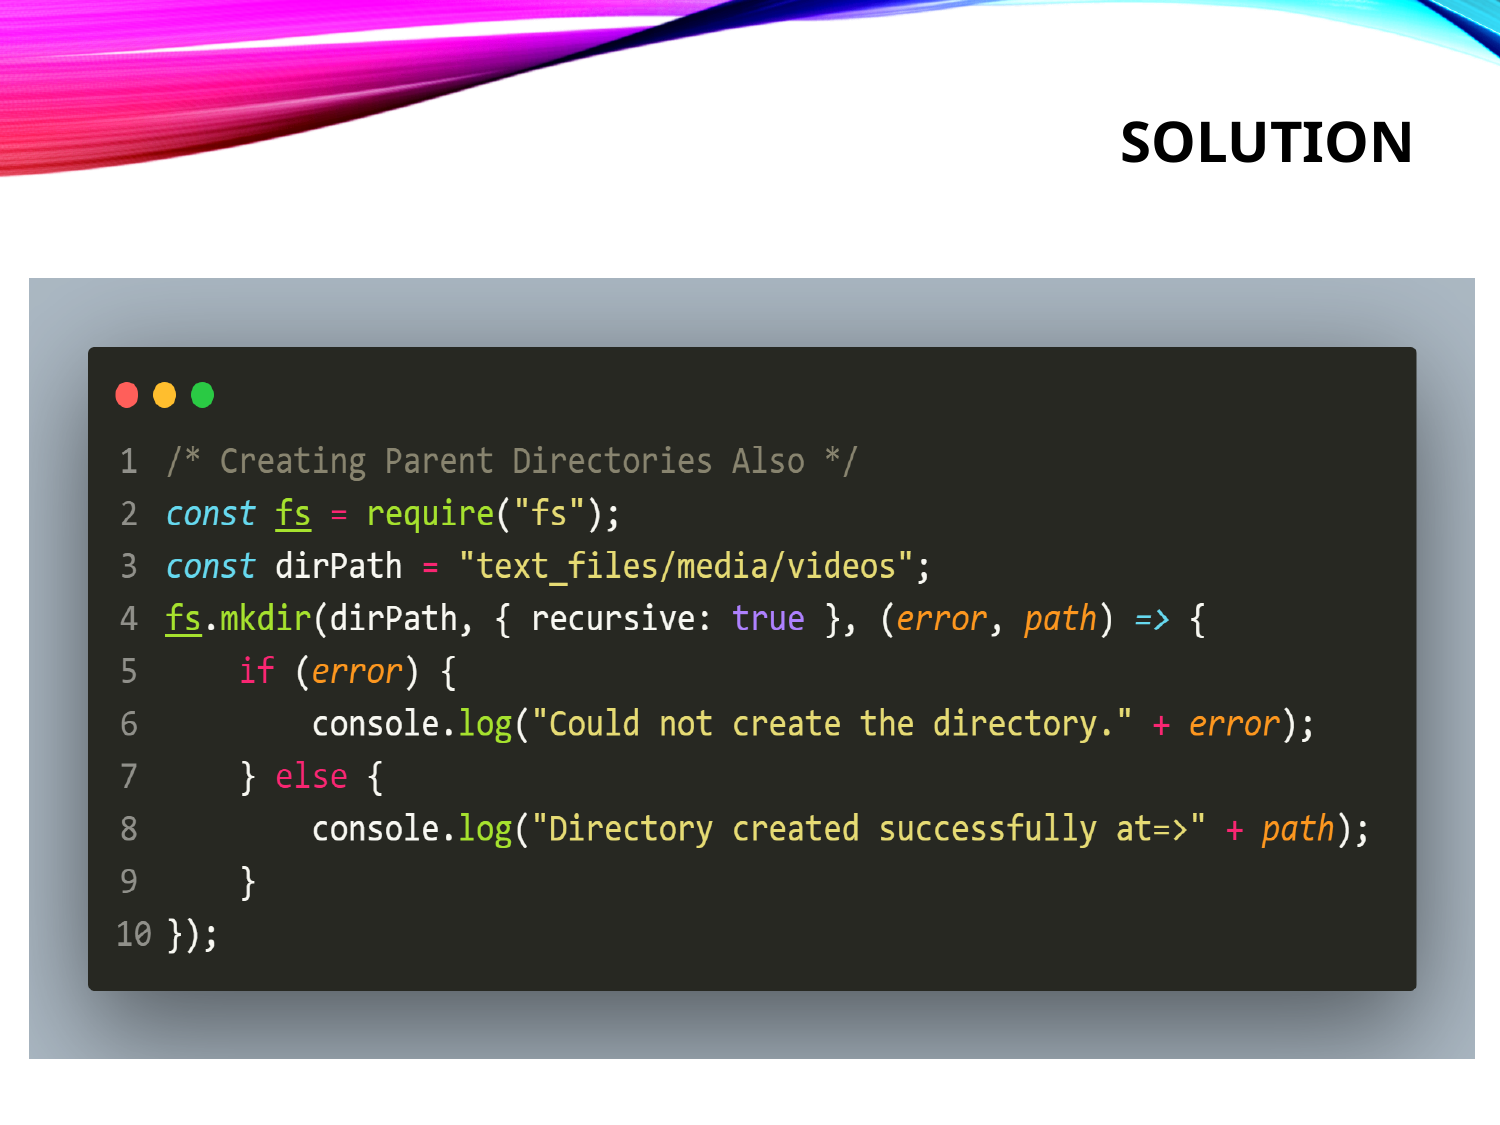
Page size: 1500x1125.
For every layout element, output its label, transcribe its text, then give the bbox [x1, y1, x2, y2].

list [29, 278, 1475, 1059]
picture [0, 0, 1500, 178]
title Solution [383, 38, 1431, 251]
